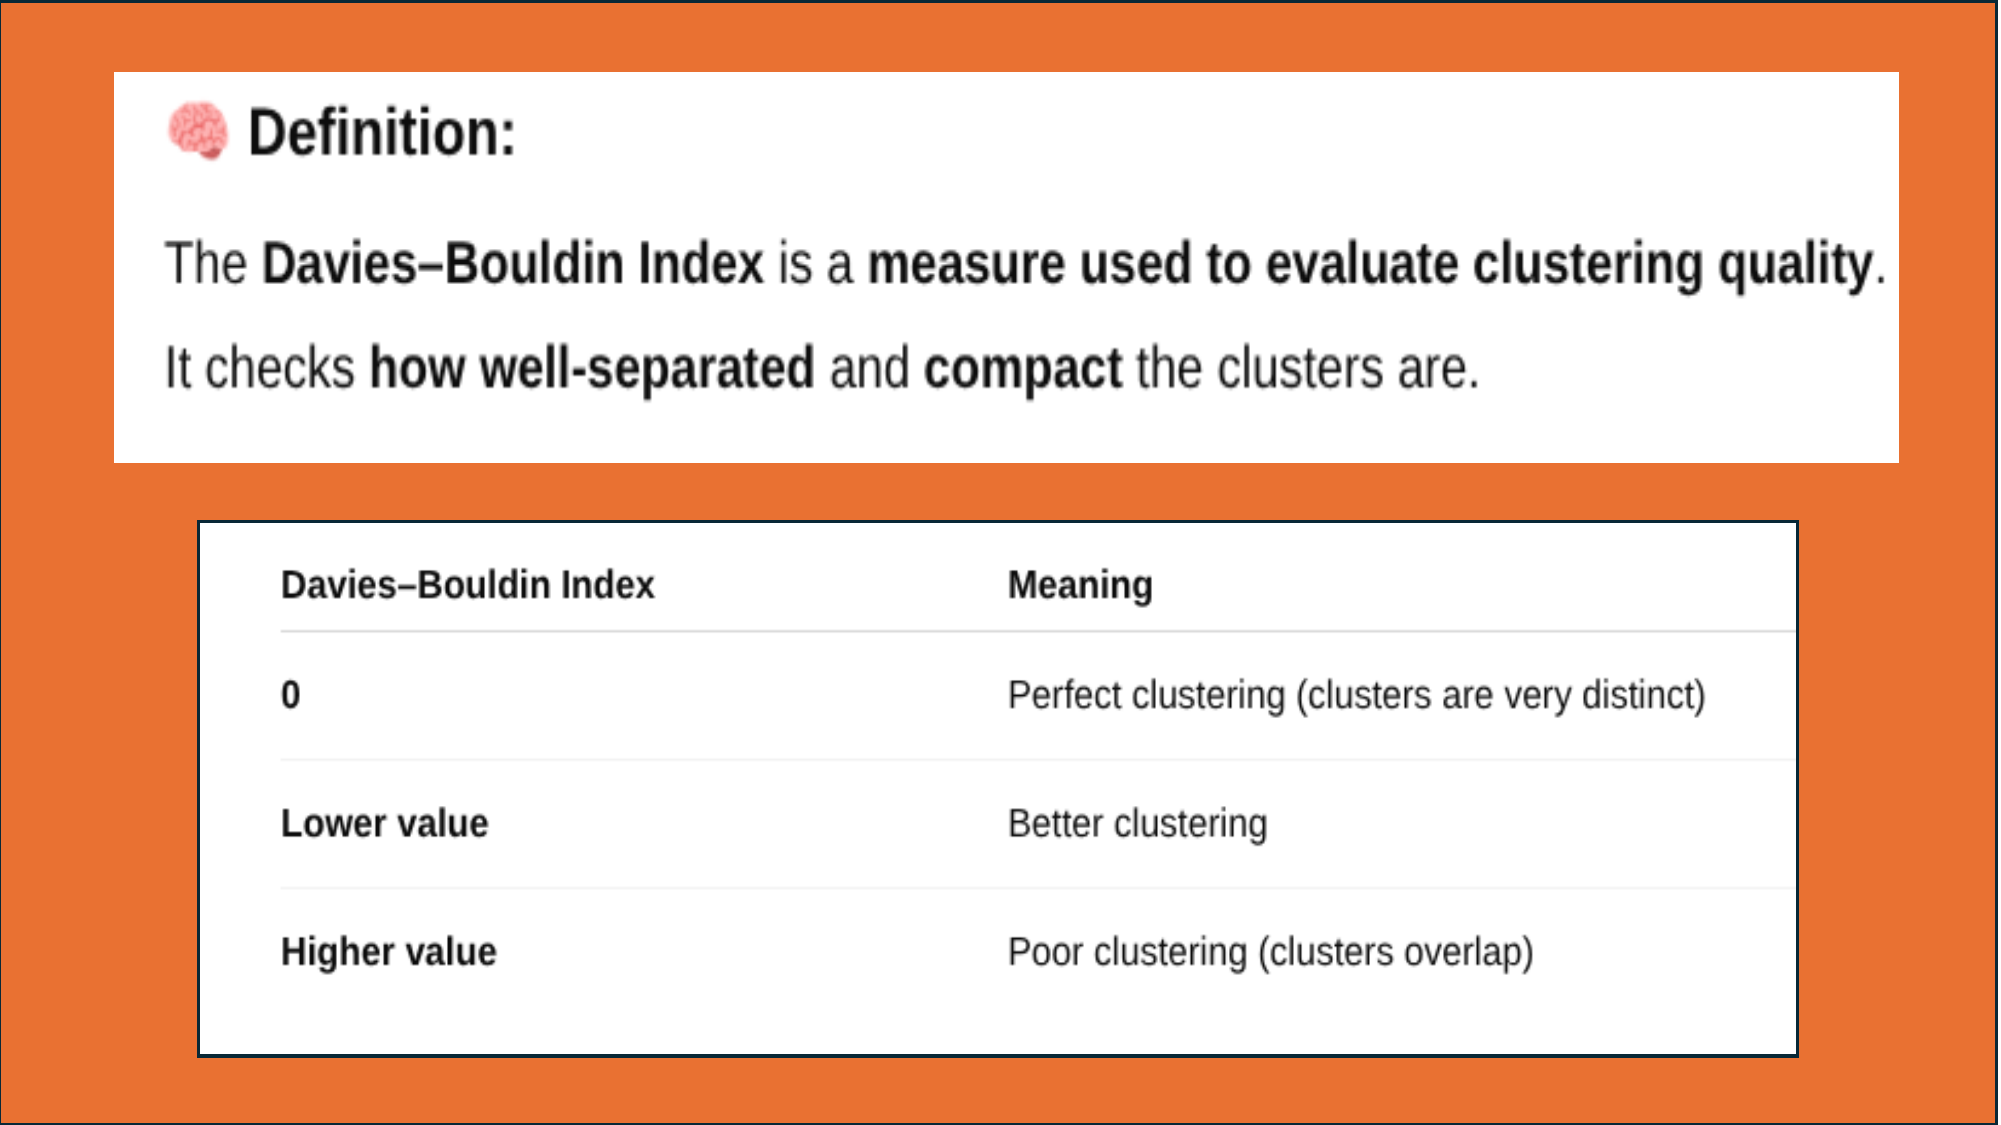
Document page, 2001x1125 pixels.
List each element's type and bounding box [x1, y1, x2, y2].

picture [199, 523, 1796, 1055]
text_box [0, 0, 1997, 1125]
picture [114, 72, 1900, 464]
